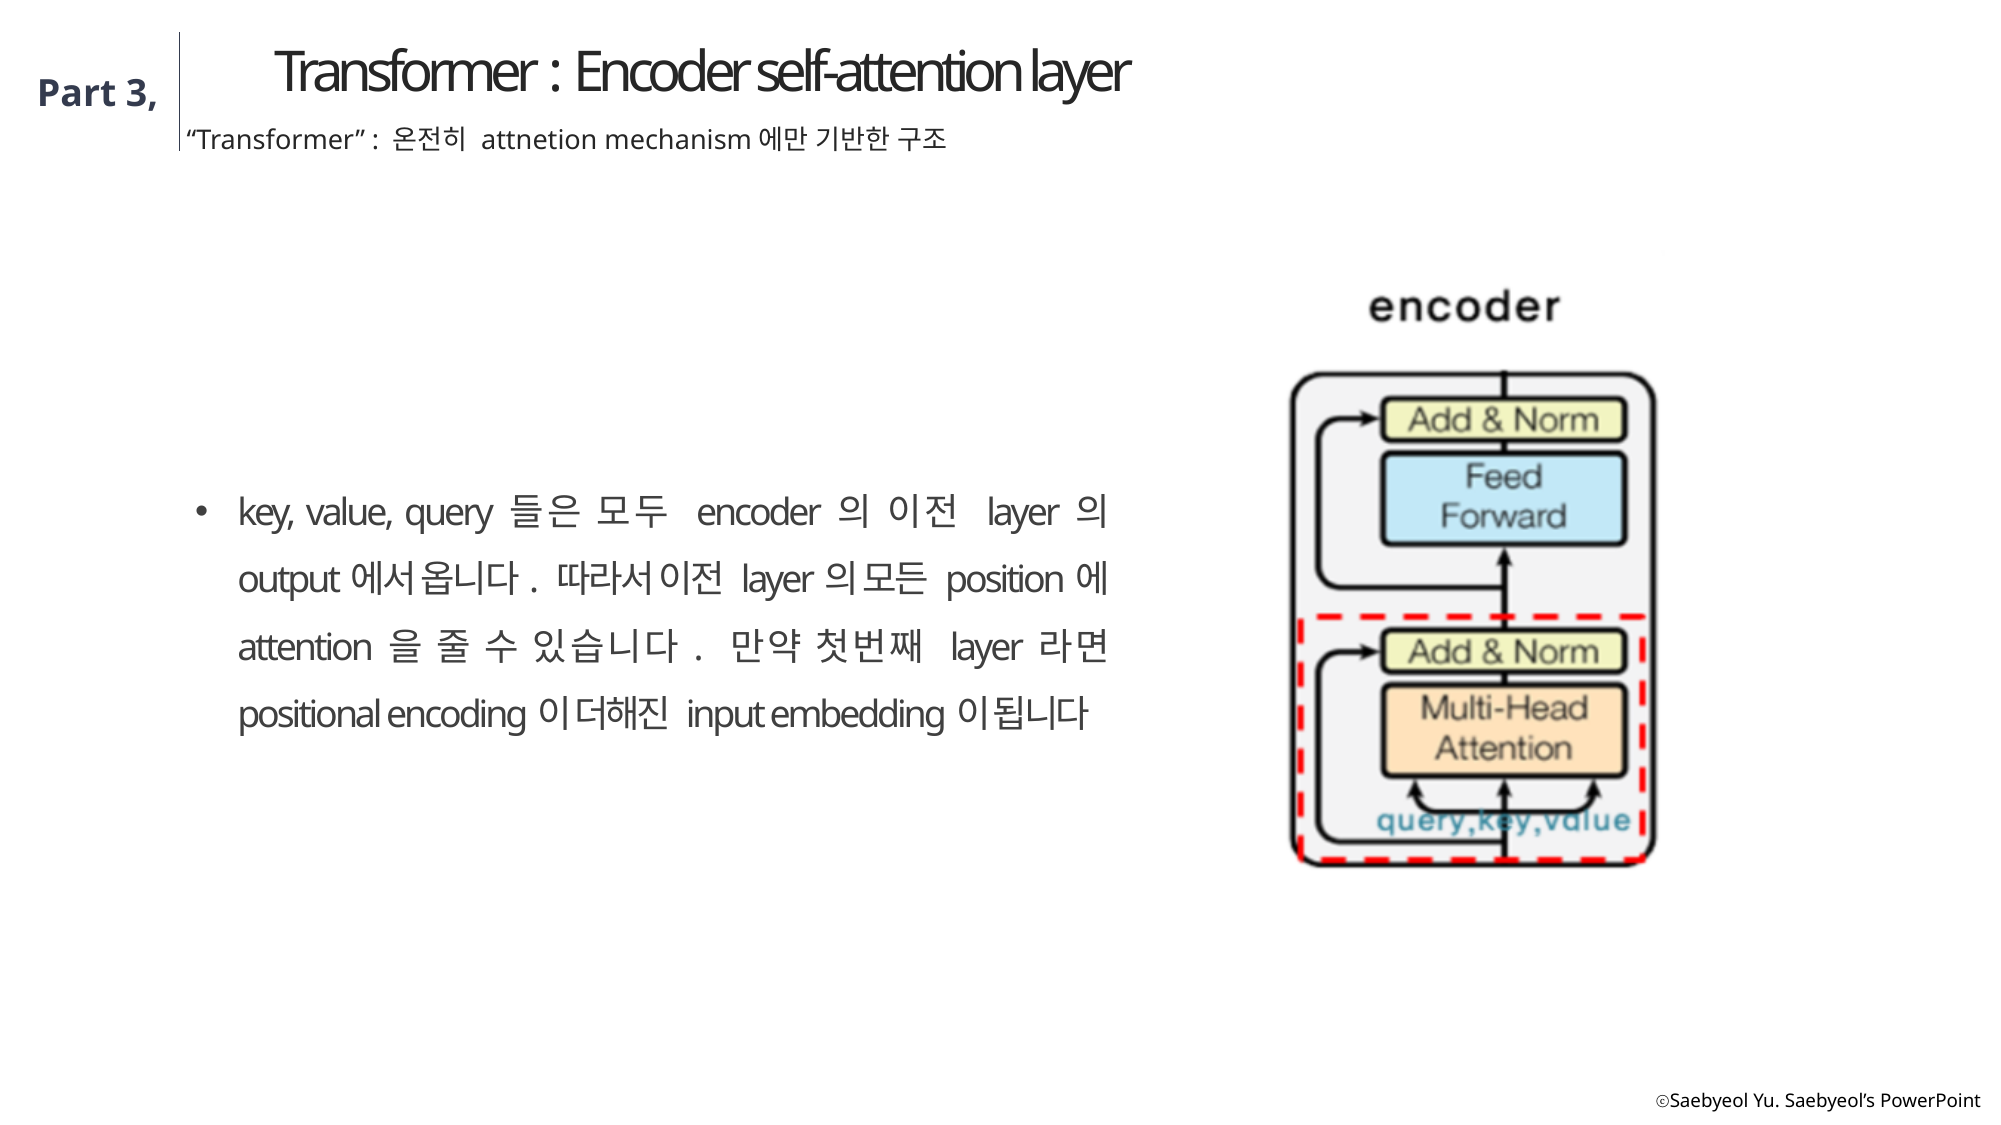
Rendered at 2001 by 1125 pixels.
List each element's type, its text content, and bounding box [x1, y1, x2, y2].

text_box Transformer : Encoder self-attention layer [259, 27, 1148, 111]
text_box key, value, query들은 모두 encoder의 이전 layer의 output에서 옵니다. 따라서 이전 layer의 모든 position에 attention을 줄 수 있습니다. 만약 첫번째 layer라면 positional encoding이 더해진 input embedding이 됩니다 [180, 457, 1122, 743]
text_box Part 3, [22, 61, 179, 121]
text_box “Transformer” : 온전히 attnetion mechanism에만 기반한 구조 [171, 114, 962, 162]
picture [1271, 238, 1696, 887]
